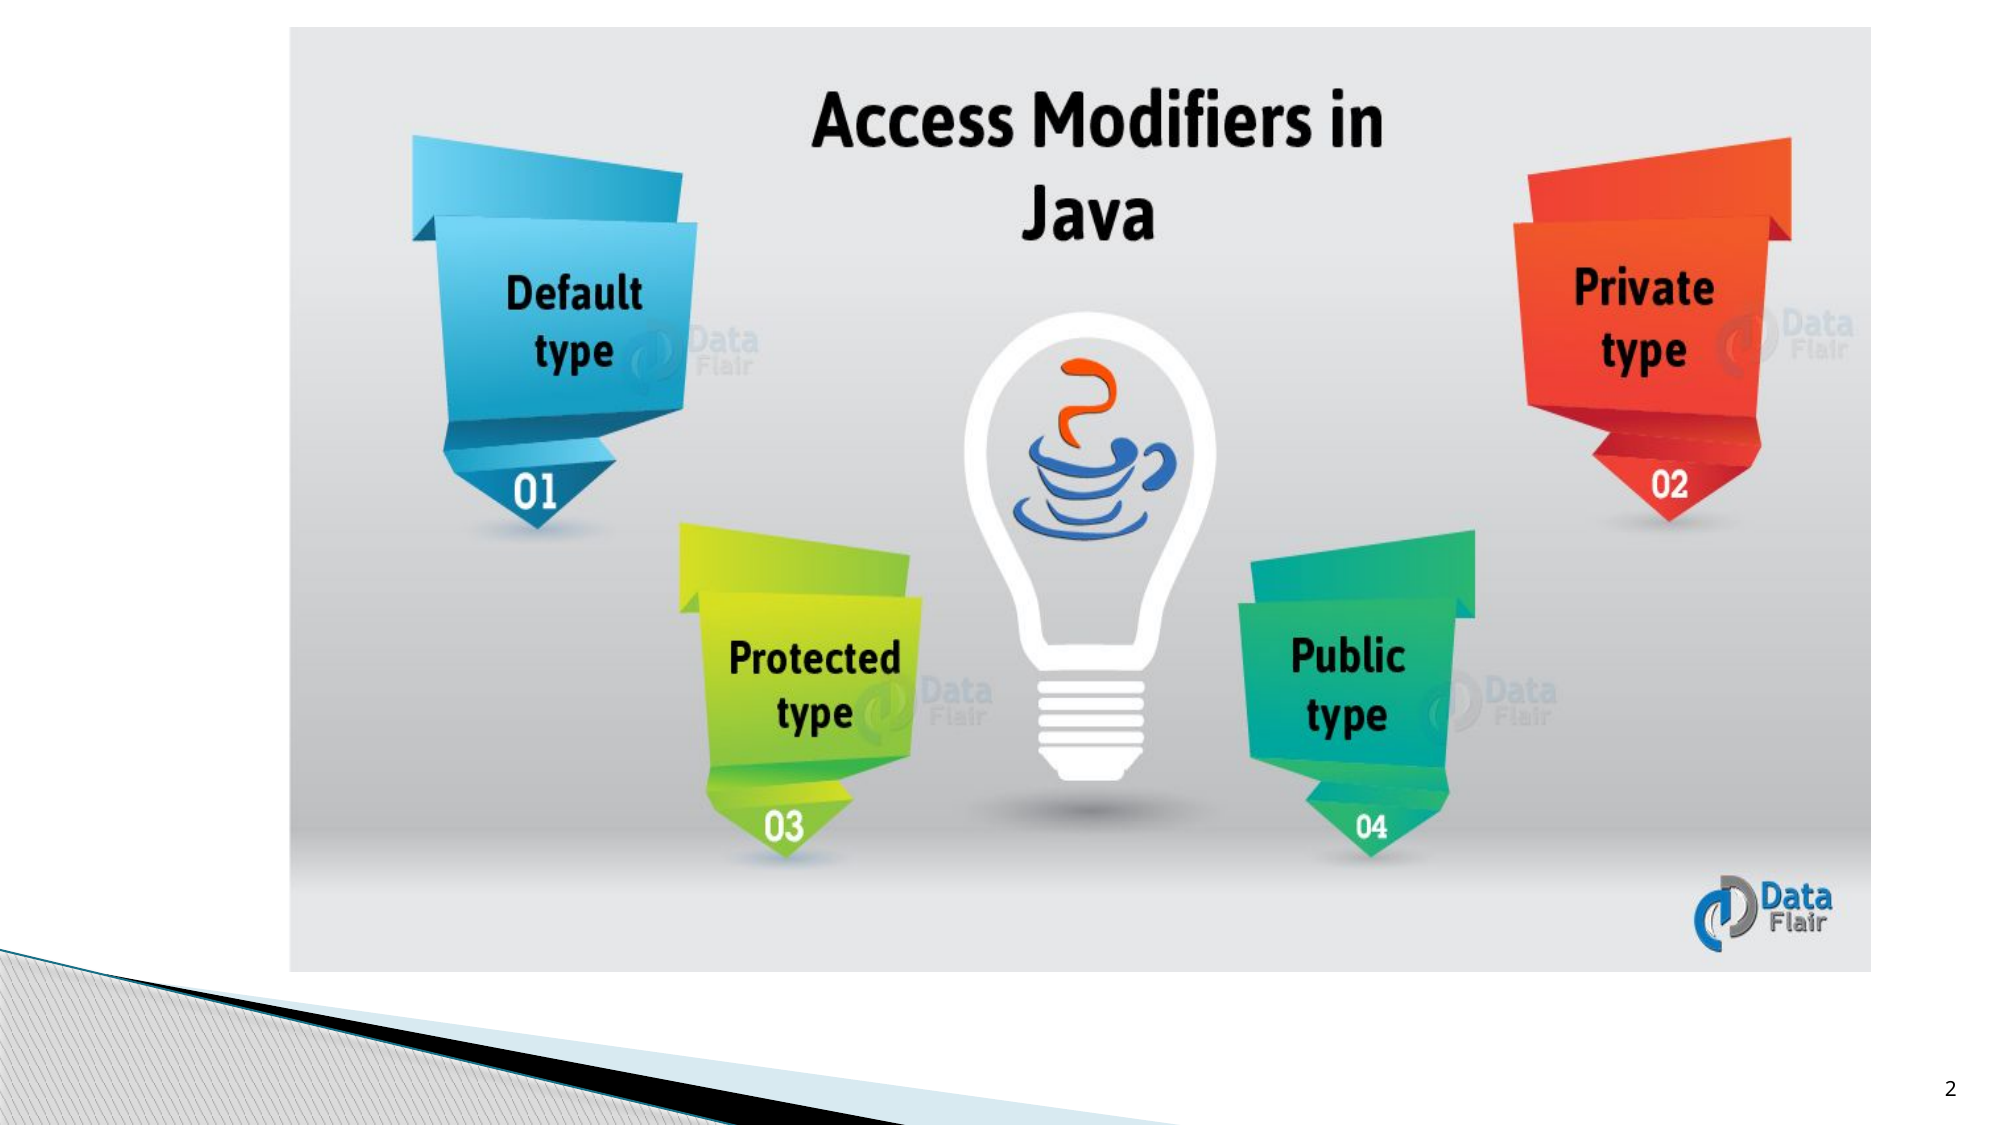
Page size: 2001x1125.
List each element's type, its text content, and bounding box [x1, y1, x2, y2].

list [287, 27, 1871, 973]
slide_number 2 [1891, 1051, 1972, 1112]
